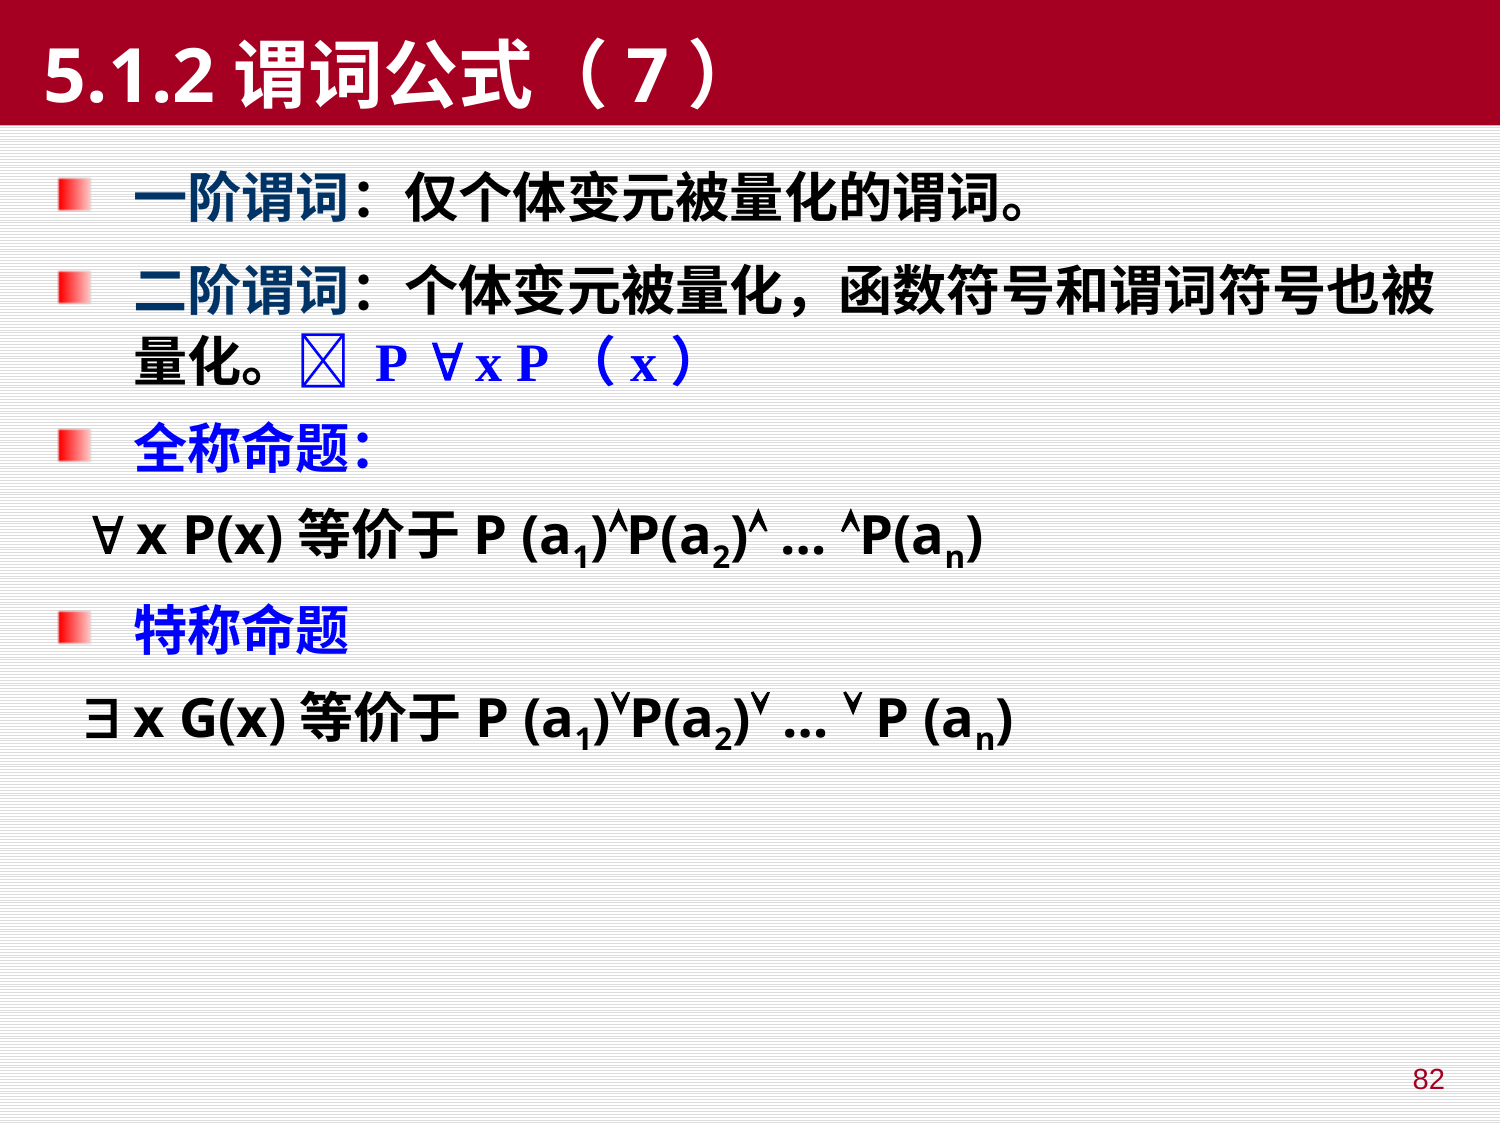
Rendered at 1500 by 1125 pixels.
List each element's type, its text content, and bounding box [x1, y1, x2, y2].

picture [56, 609, 95, 648]
title 5.1.2谓词公式（7） [0, 0, 1500, 126]
picture [56, 269, 95, 308]
picture [56, 176, 95, 215]
slide_number 82 [1110, 1052, 1461, 1125]
list 一阶谓词：仅个体变元被量化的谓词。 二阶谓词：个体变元被量化，函数符号和谓词符号也被量化。 P  x P（x） 全称命题：  x P(x)等价于P (a1)P(a2) … P(an) 特称命题  x G(x)等价于P (a1)P(a2) …  P (an) [41, 148, 1459, 1035]
picture [56, 427, 95, 466]
